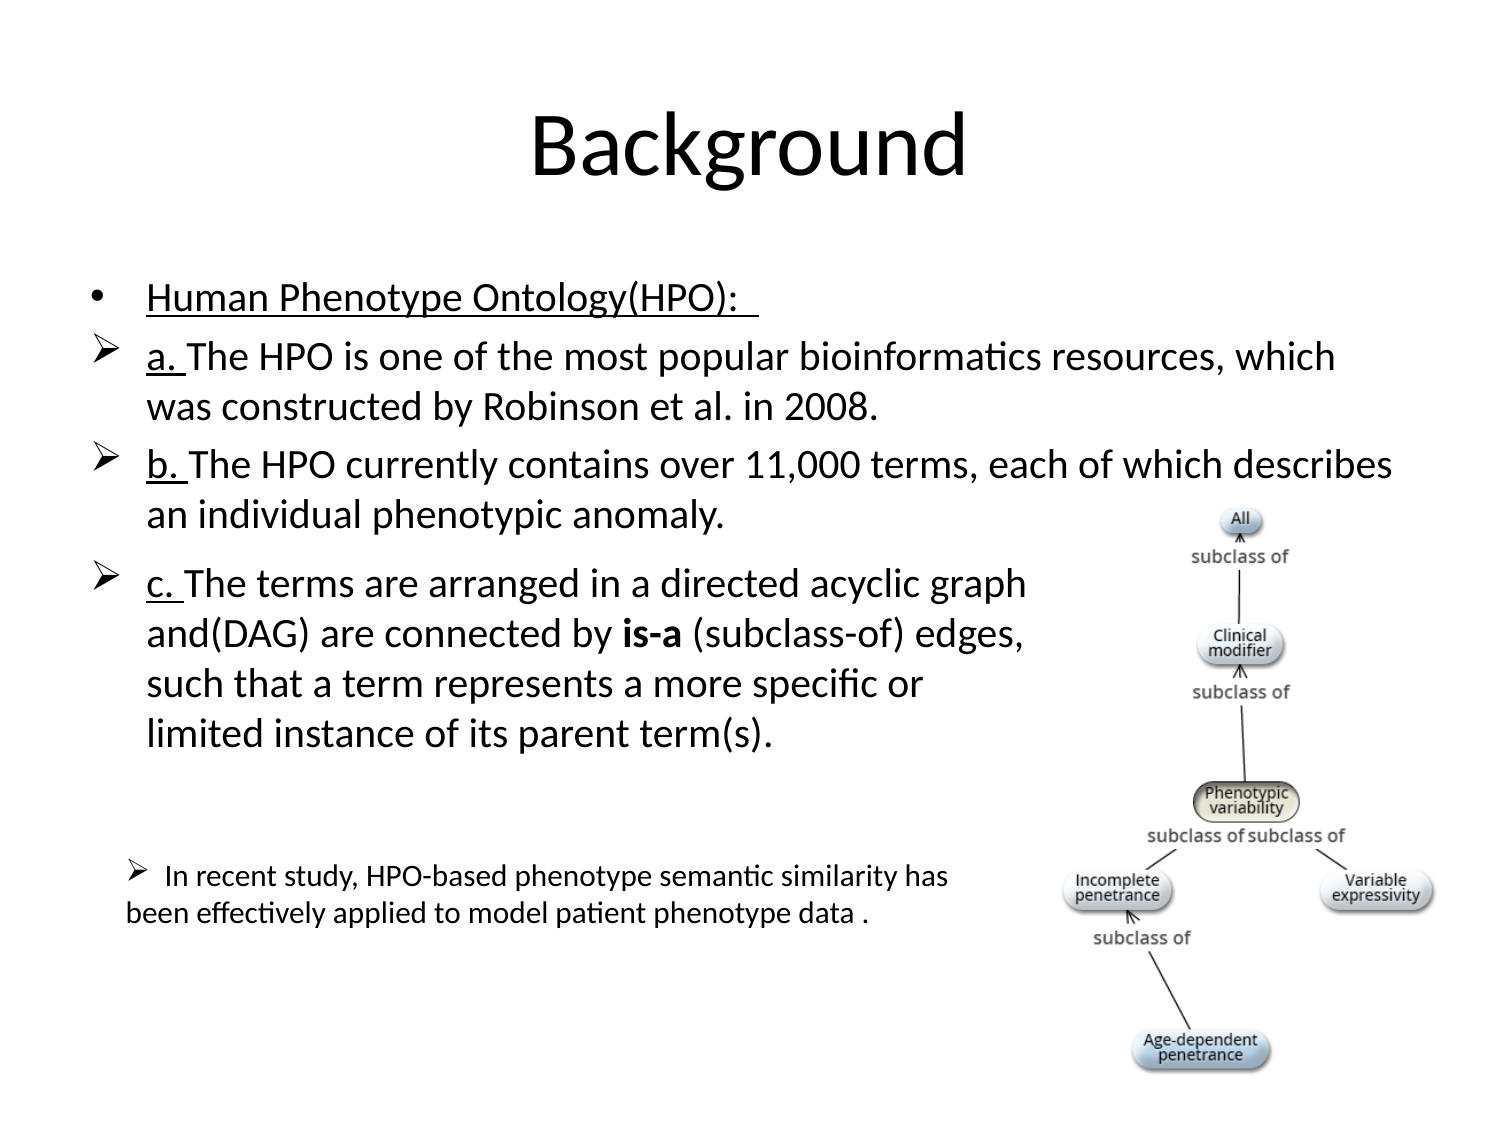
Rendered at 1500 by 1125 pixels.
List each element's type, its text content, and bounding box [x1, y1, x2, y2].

picture [1029, 485, 1465, 1103]
title Background [75, 45, 1425, 233]
text_box In recent study, HPO-based phenotype semantic similarity has been effectively applied to model patient phenotype data . [110, 847, 982, 938]
text_box c. The terms are arranged in a directed acyclic graph and(DAG) are connected by is-a (subclass-of) edges, such that a term represents a more specific or limited instance of its parent term(s). [75, 548, 1024, 774]
list Human Phenotype Ontology(HPO): a. The HPO is one of the most popular bioinformatics resources, which was constructed by Robinson et al. in 2008. b. The HPO currently contains over 11,000 terms, each of which describes an individual phenotypic anomaly. [75, 262, 1425, 548]
